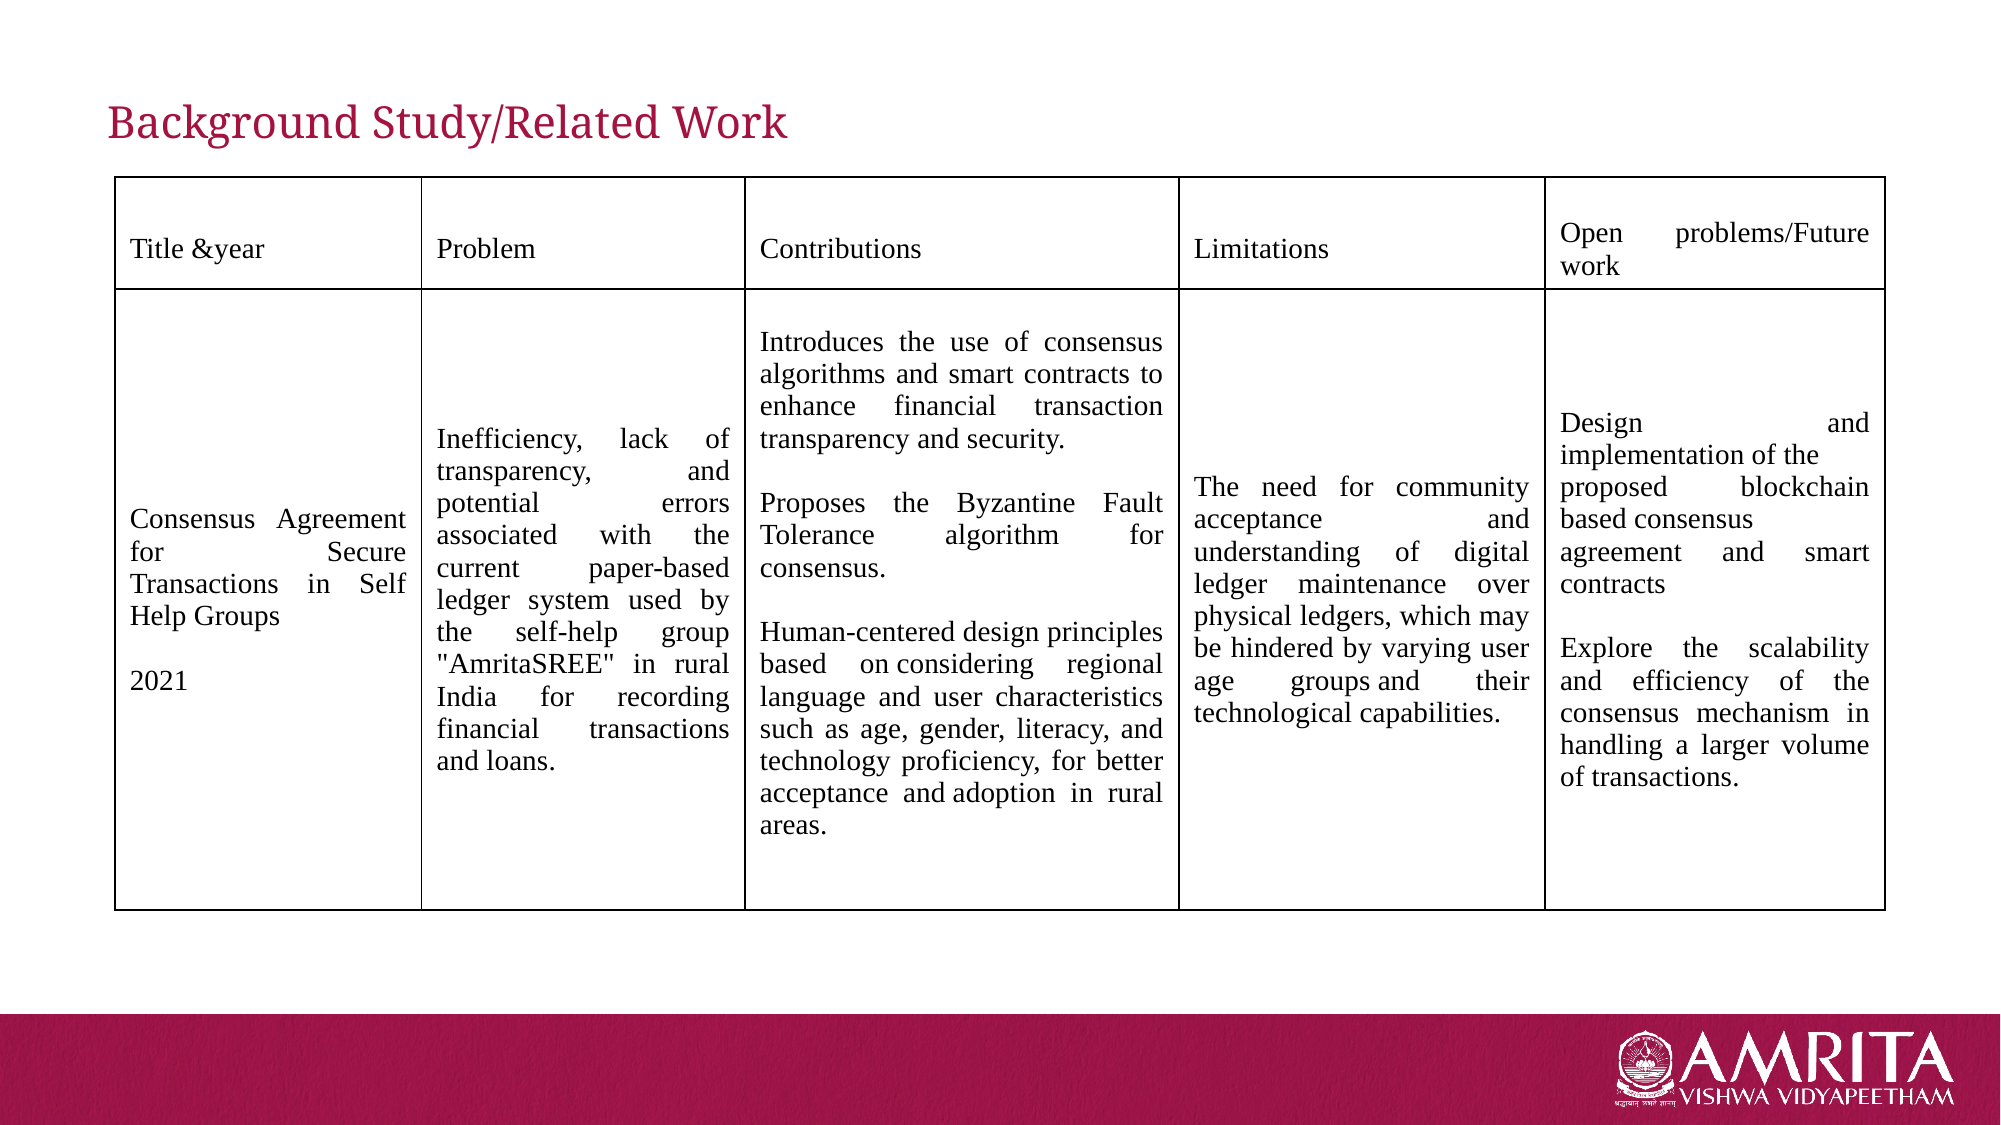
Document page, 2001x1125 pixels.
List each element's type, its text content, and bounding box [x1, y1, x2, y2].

table_header Open problems/Future work [1546, 178, 1884, 288]
table_header Limitations [1180, 178, 1544, 288]
title Background Study/Related Work [92, 87, 1818, 157]
table_cell Consensus Agreement for Secure Transactions in Self Help Groups 2021 [116, 290, 421, 909]
table_cell Inefficiency, lack of transparency, and potential errors associated with the current paper-based ledger system used by the self-help group "AmritaSREE" in rural India for recording financial transactions and loans. [422, 290, 744, 909]
table_header Title &year [116, 178, 421, 288]
table_cell The need for community acceptance and understanding of digital ledger maintenance over physical ledgers, which may be hindered by varying user age groups and their technological capabilities. [1180, 290, 1544, 909]
picture [0, 1014, 2001, 1125]
table_cell Introduces the use of consensus algorithms and smart contracts to enhance financial transaction transparency and security. Proposes the Byzantine Fault Tolerance algorithm for consensus. Human-centered design principles based on considering regional language and user characteristics such as age, gender, literacy, and technology proficiency, for better acceptance and adoption in rural areas. [746, 290, 1178, 909]
table_header Contributions [746, 178, 1178, 288]
table_cell Design and implementation of the proposed blockchain based consensus agreement and smart contracts Explore the scalability and efficiency of the consensus mechanism in handling a larger volume of transactions. [1546, 290, 1884, 909]
table_header Problem [422, 178, 744, 288]
